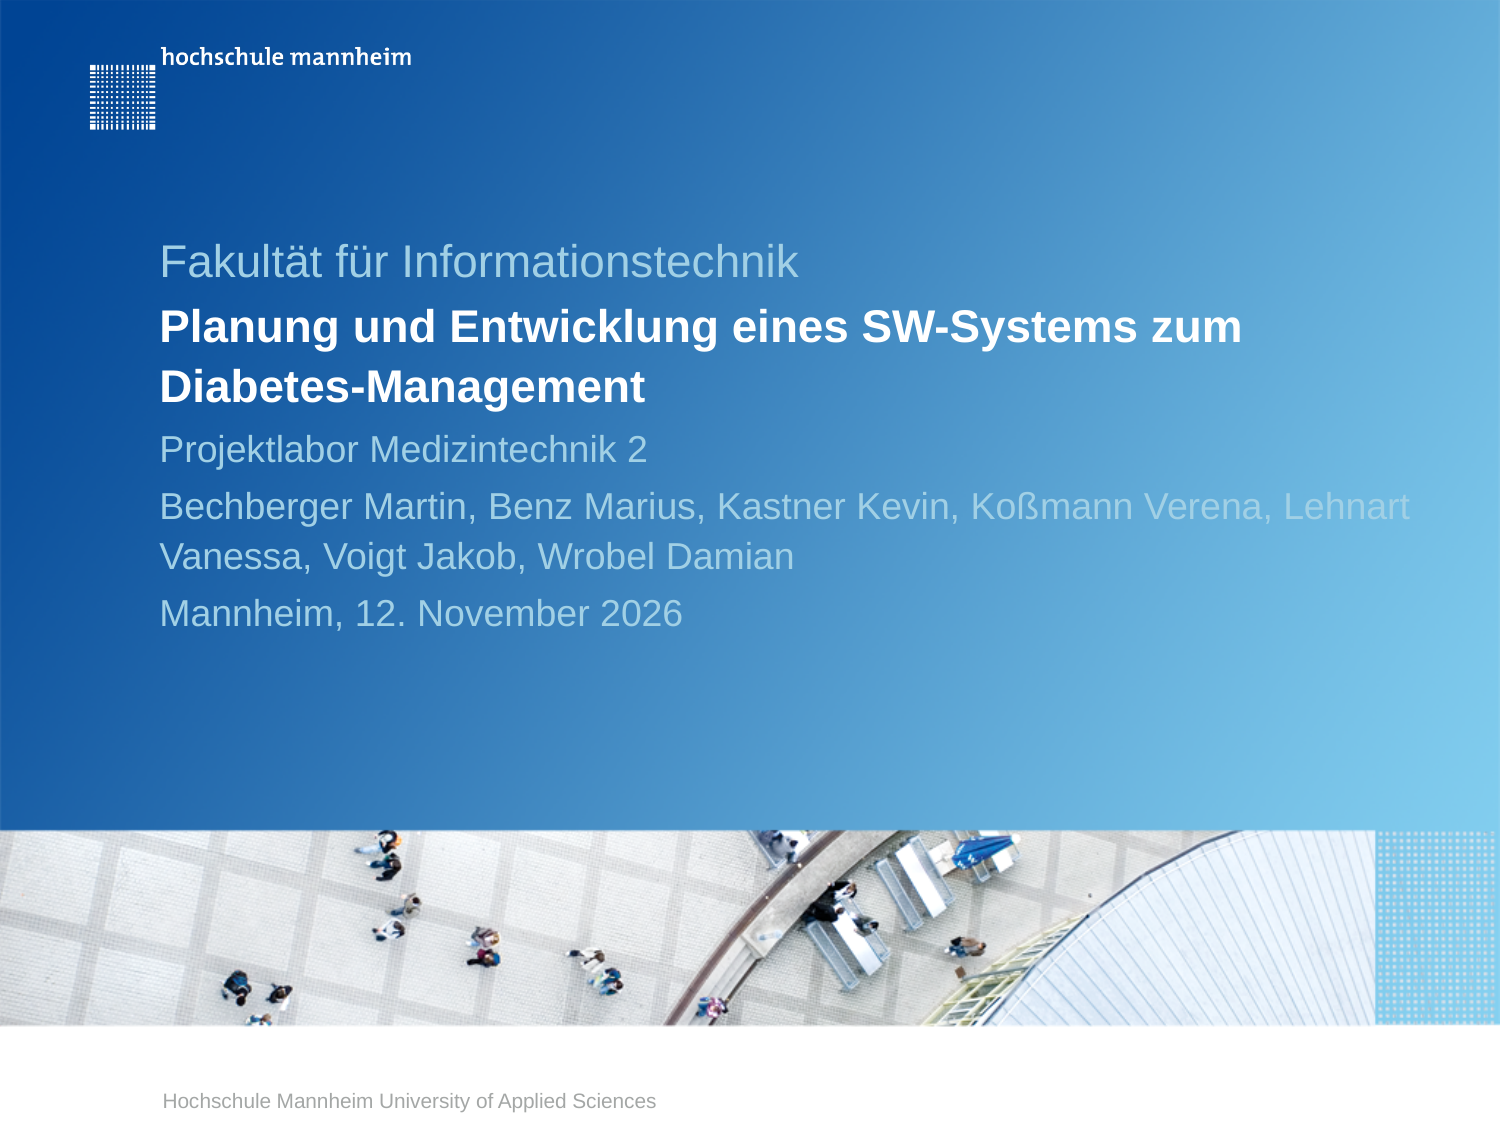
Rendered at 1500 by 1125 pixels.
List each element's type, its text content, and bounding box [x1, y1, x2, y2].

text_box Fakultät für Informationstechnik [159, 231, 1425, 291]
picture [0, 0, 1500, 1125]
subtitle Projektlabor Medizintechnik 2 Bechberger Martin, Benz Marius, Kastner Kevin, Koßmann Verena, Lehnart Vanessa, Voigt Jakob, Wrobel Damian Mannheim, 5. Oktober 2018 [159, 420, 1424, 681]
title Planung und Entwicklung eines SW-Systems zum Diabetes-Management [159, 291, 1424, 420]
